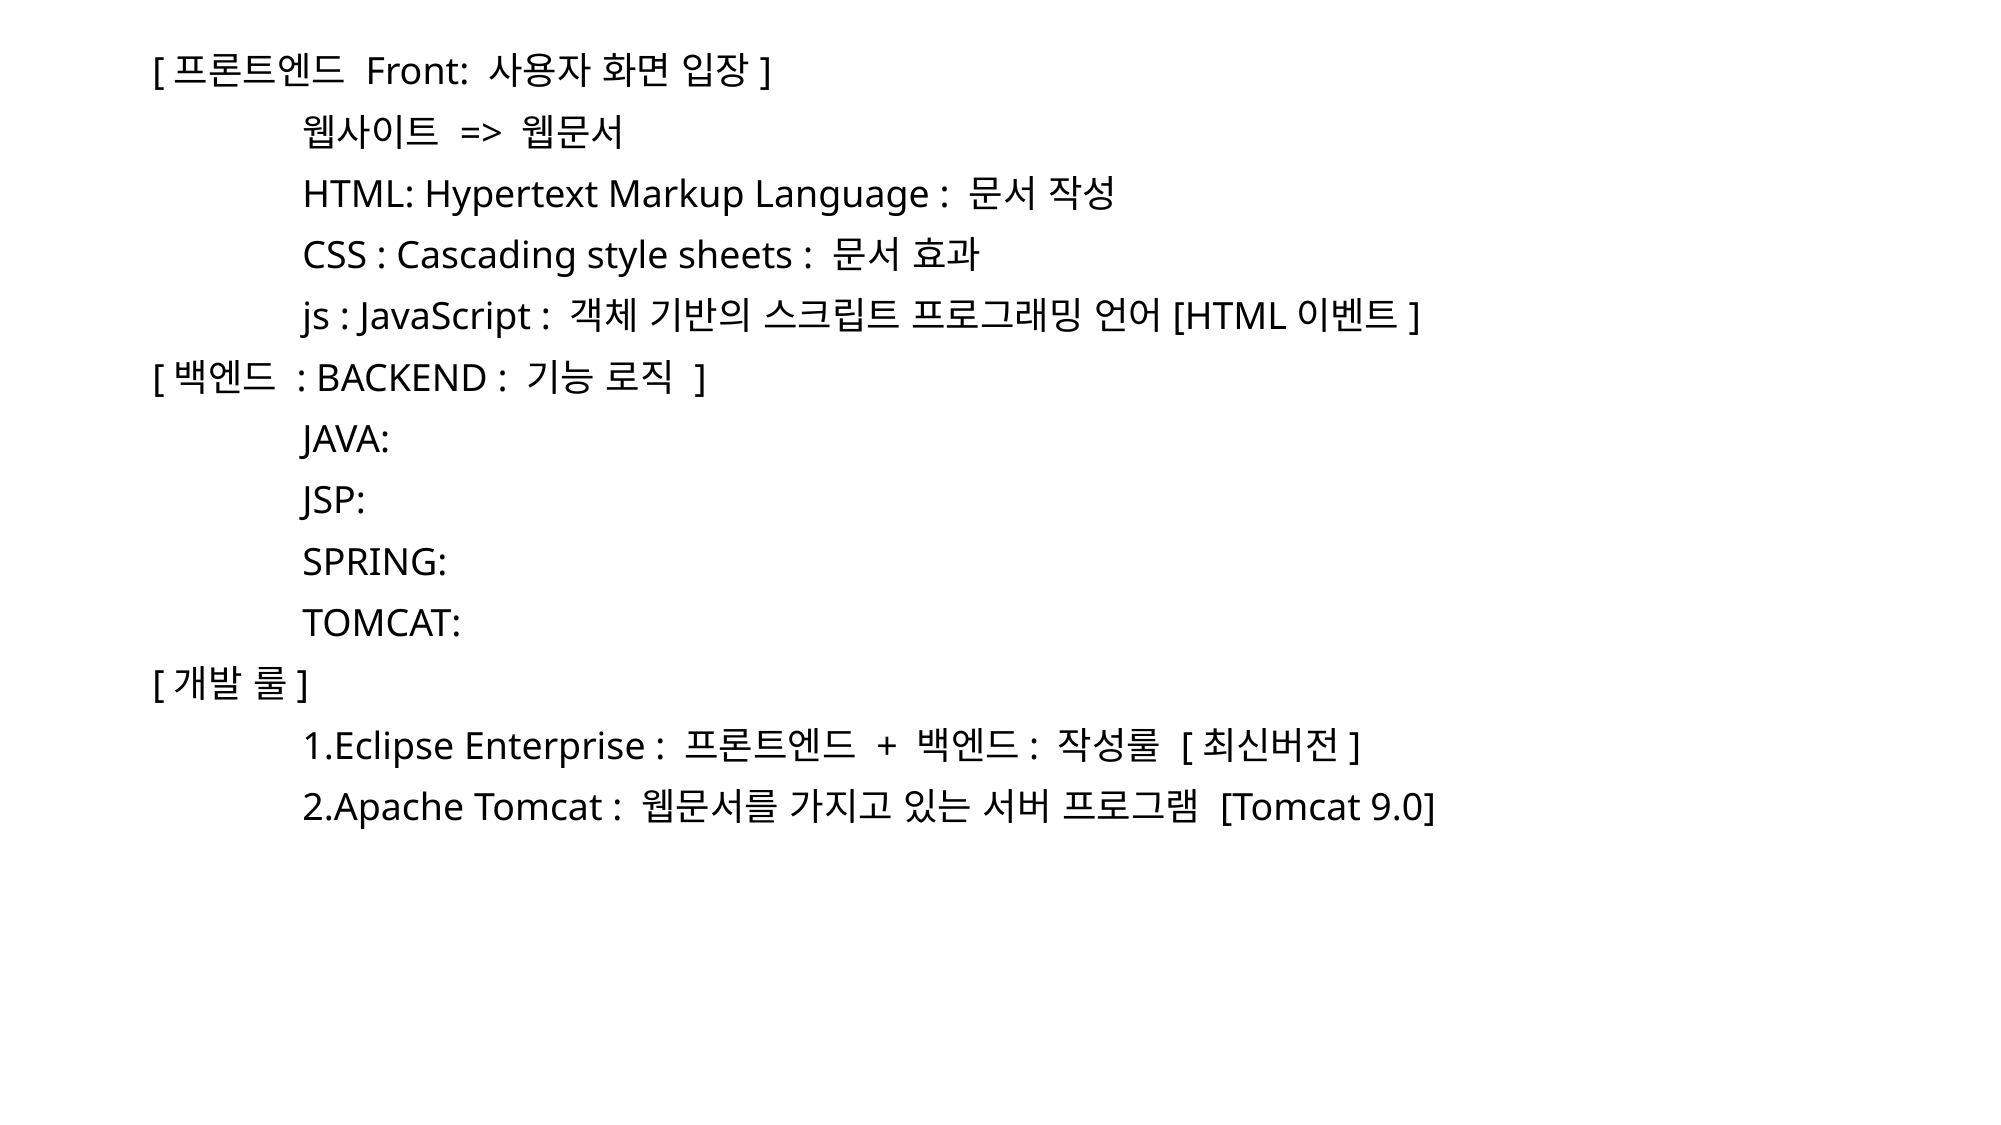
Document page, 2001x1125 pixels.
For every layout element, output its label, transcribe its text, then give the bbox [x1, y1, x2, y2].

list [프론트엔드 Front: 사용자 화면 입장] 웹사이트 => 웹문서 HTML: Hypertext Markup Language : 문서 작성 CSS : Cascading style sheets : 문서 효과 js : JavaScript : 객체 기반의 스크립트 프로그래밍 언어[HTML이벤트] [백엔드 : BACKEND : 기능 로직 ] JAVA: JSP: SPRING: TOMCAT: [개발 룰] 1.Eclipse Enterprise : 프론트엔드 + 백엔드: 작성룰 [최신버전] 2.Apache Tomcat : 웹문서를 가지고 있는 서버 프로그램 [Tomcat 9.0] [137, 45, 1863, 1085]
